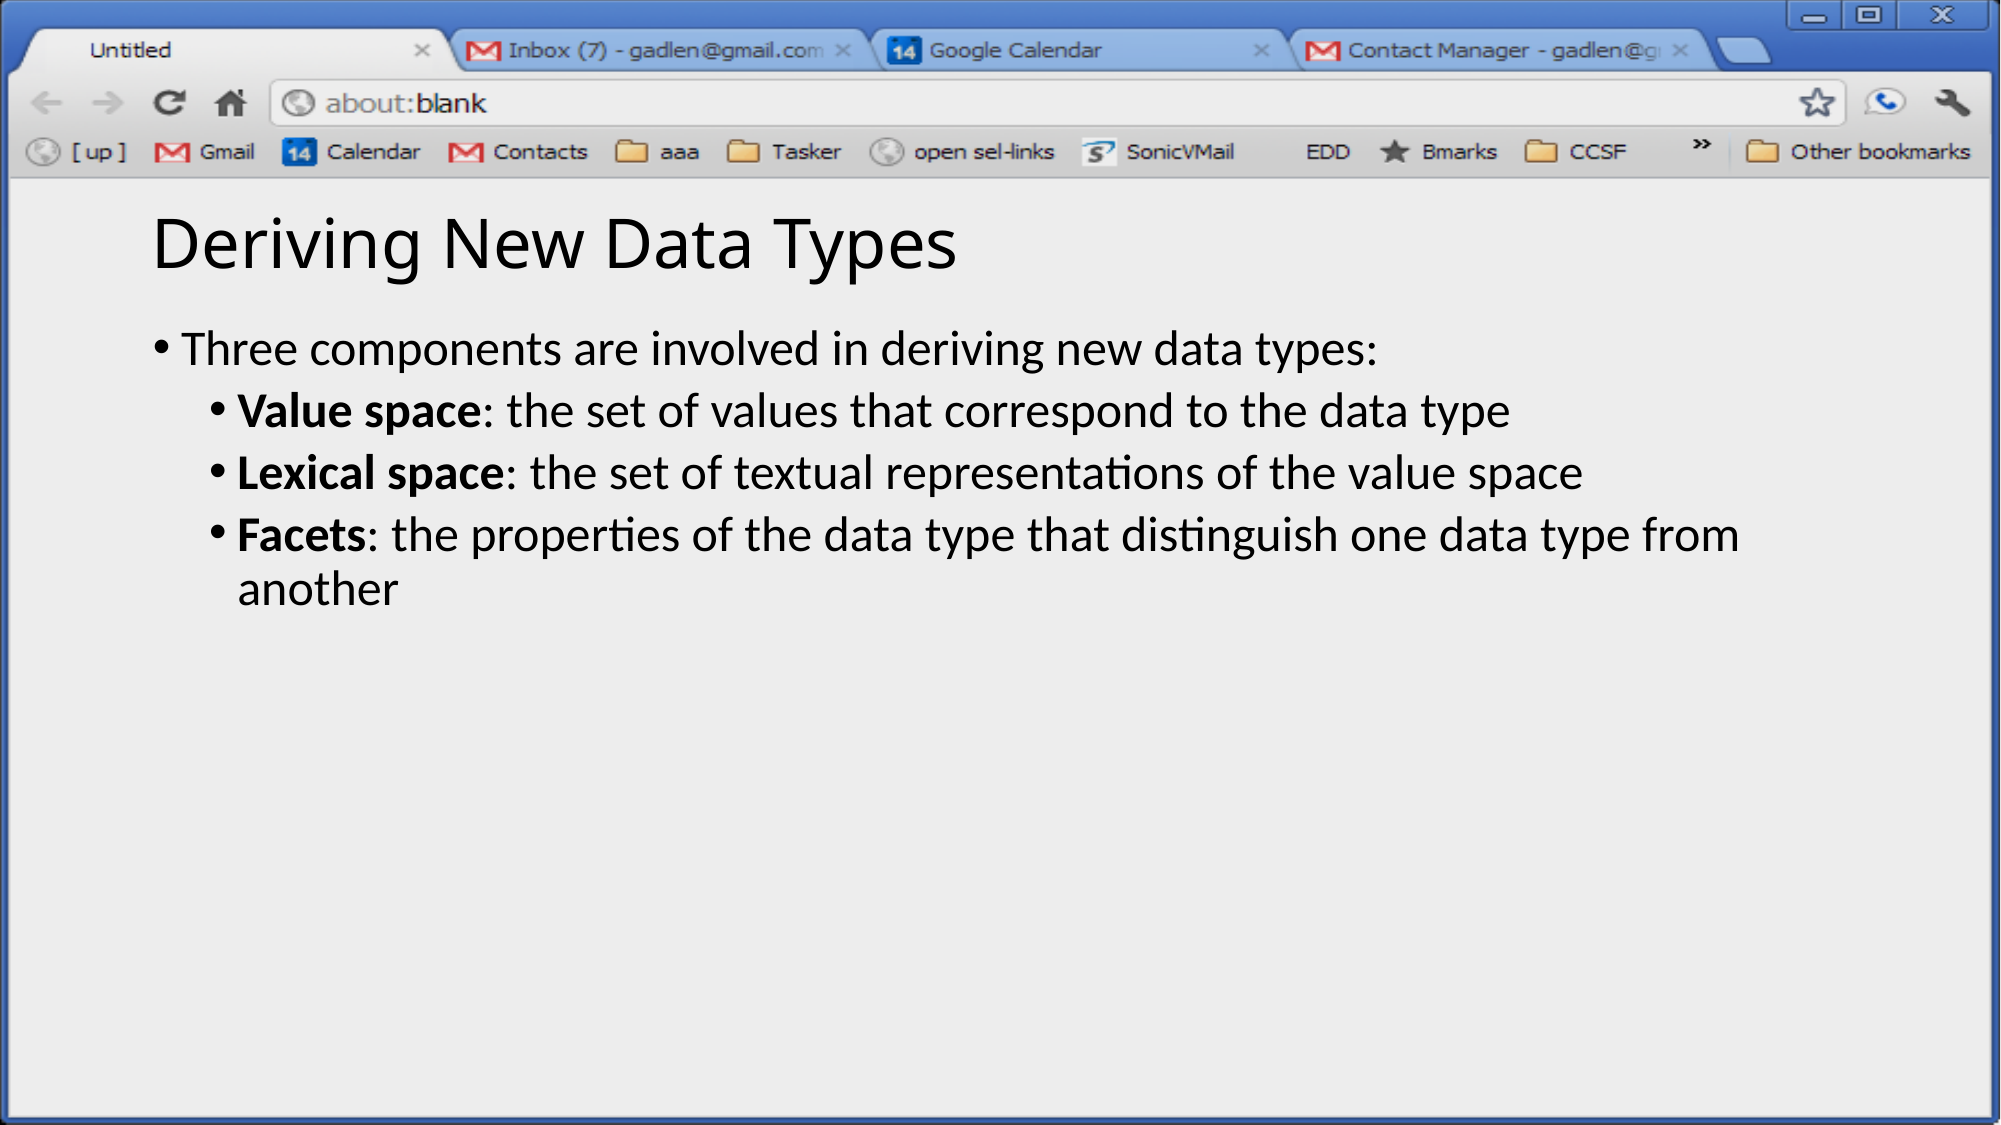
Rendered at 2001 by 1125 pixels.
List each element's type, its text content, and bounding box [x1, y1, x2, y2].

list Three components are involved in deriving new data types: Value space: the set of values that correspond to the data type Lexical space: the set of textual representations of the value space Facets: the properties of the data type that distinguish one data type from another [137, 314, 1863, 1101]
title Deriving New Data Types [136, 178, 1861, 315]
picture [0, 0, 2001, 1125]
